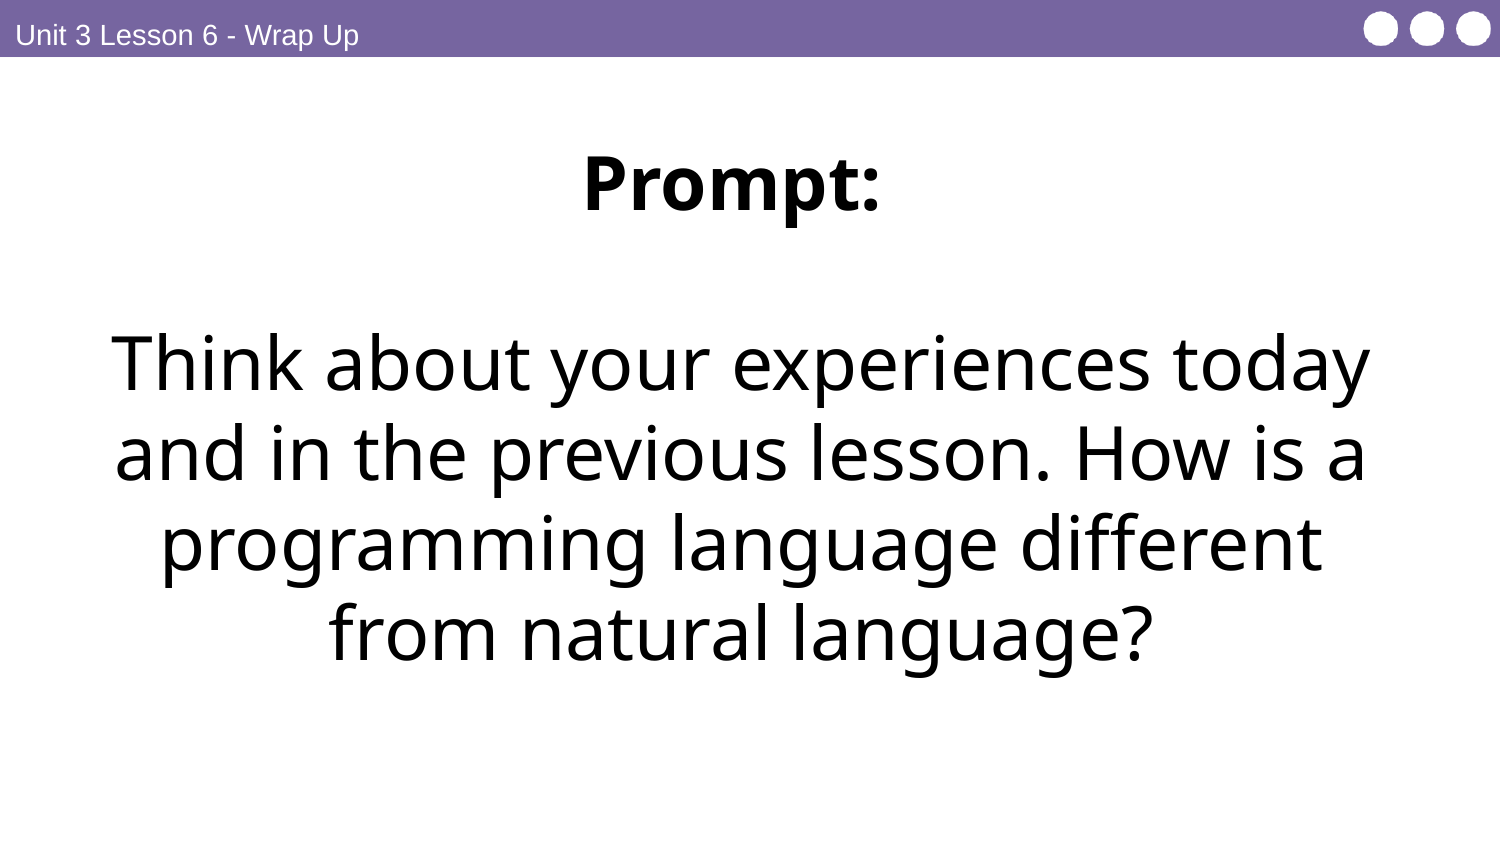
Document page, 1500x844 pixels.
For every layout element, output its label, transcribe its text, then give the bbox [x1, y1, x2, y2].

text_box Prompt: Think about your experiences today and in the previous lesson. How is a programming language different from natural language? [91, 120, 1393, 699]
text_box Unit 3 Lesson 6 - Wrap Up [0, 0, 750, 58]
picture [0, 0, 1500, 844]
